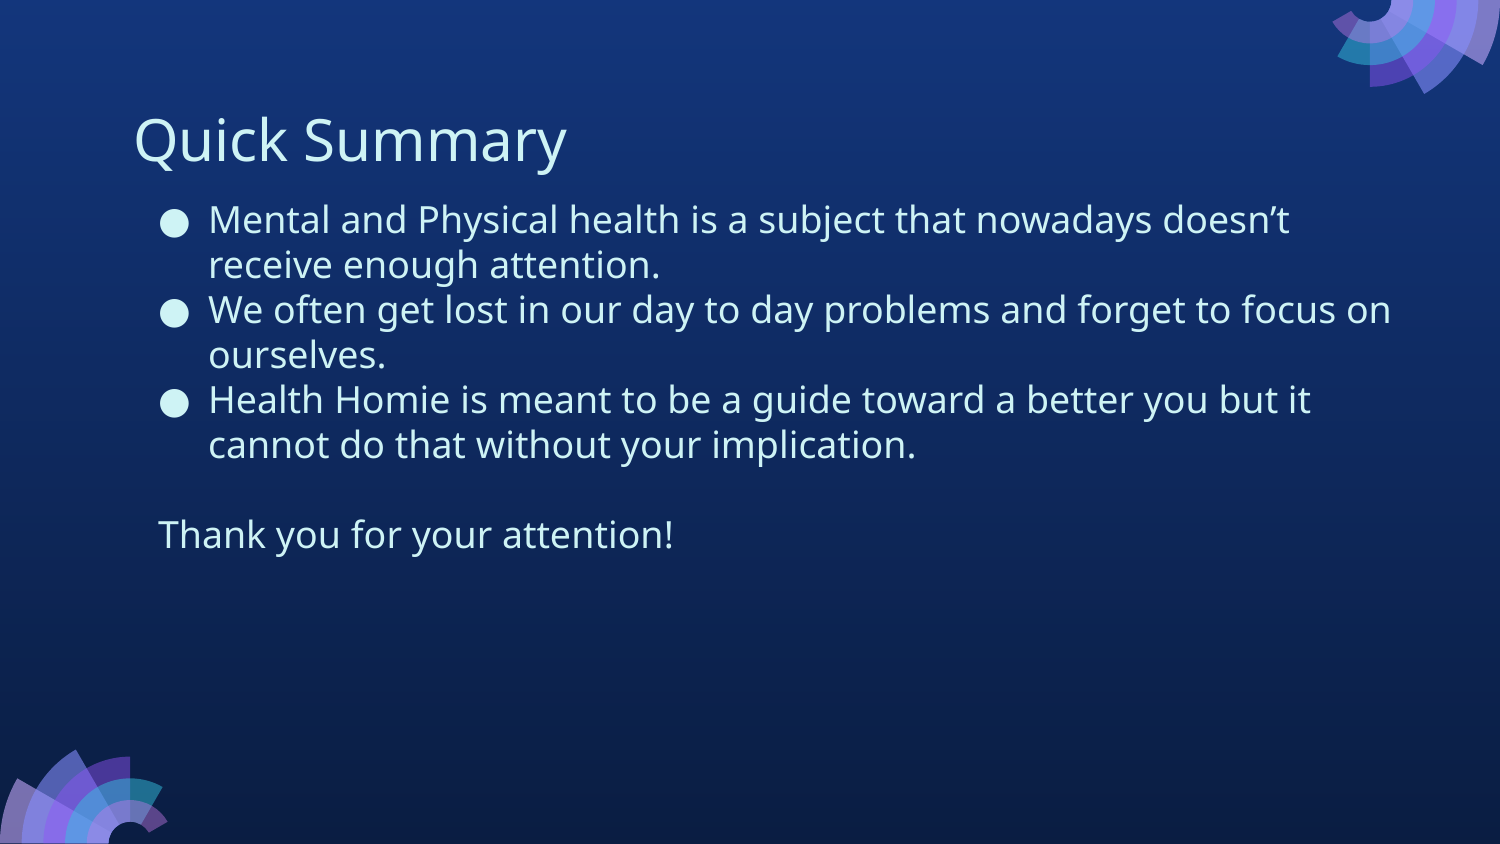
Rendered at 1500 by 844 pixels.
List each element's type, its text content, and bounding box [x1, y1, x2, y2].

title Quick Summary [118, 88, 1382, 181]
list Mental and Physical health is a subject that nowadays doesn’t receive enough attention. We often get lost in our day to day problems and forget to focus on ourselves. Health Homie is meant to be a guide toward a better you but it cannot do that without your implication. Thank you for your attention! [118, 181, 1413, 697]
